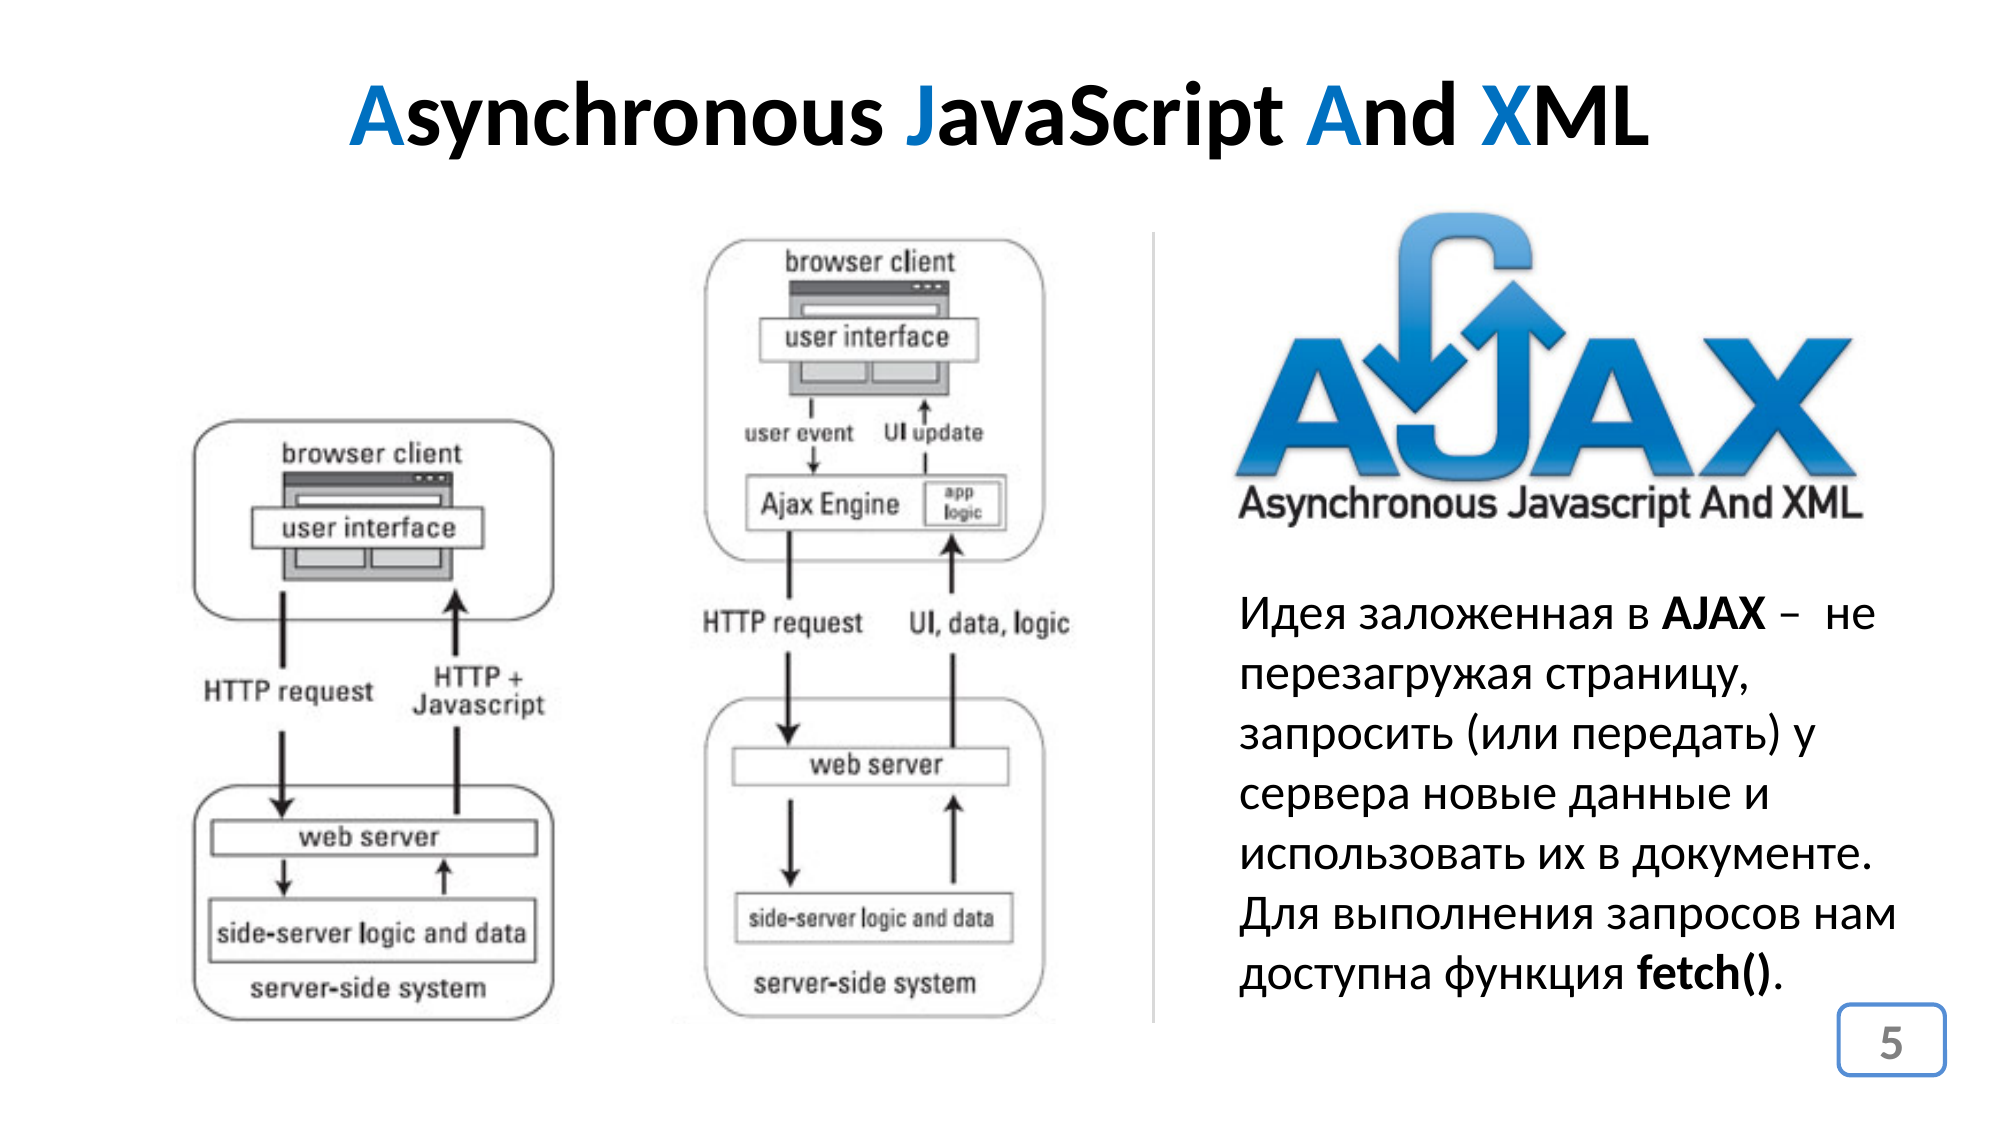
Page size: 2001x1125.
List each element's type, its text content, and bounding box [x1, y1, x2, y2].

text_box Asynchronous JavaScript And XML [0, 46, 2000, 172]
picture [1224, 195, 1887, 539]
text_box Идея заложенная в AJAX – не перезагружая страницу, запросить (или передать) у сервера новые данные и использовать их в документе. Для выполнения запросов нам доступна функция fetch(). [1224, 572, 1957, 1007]
picture [175, 226, 1096, 1024]
text_box 5 [1836, 1002, 1948, 1078]
